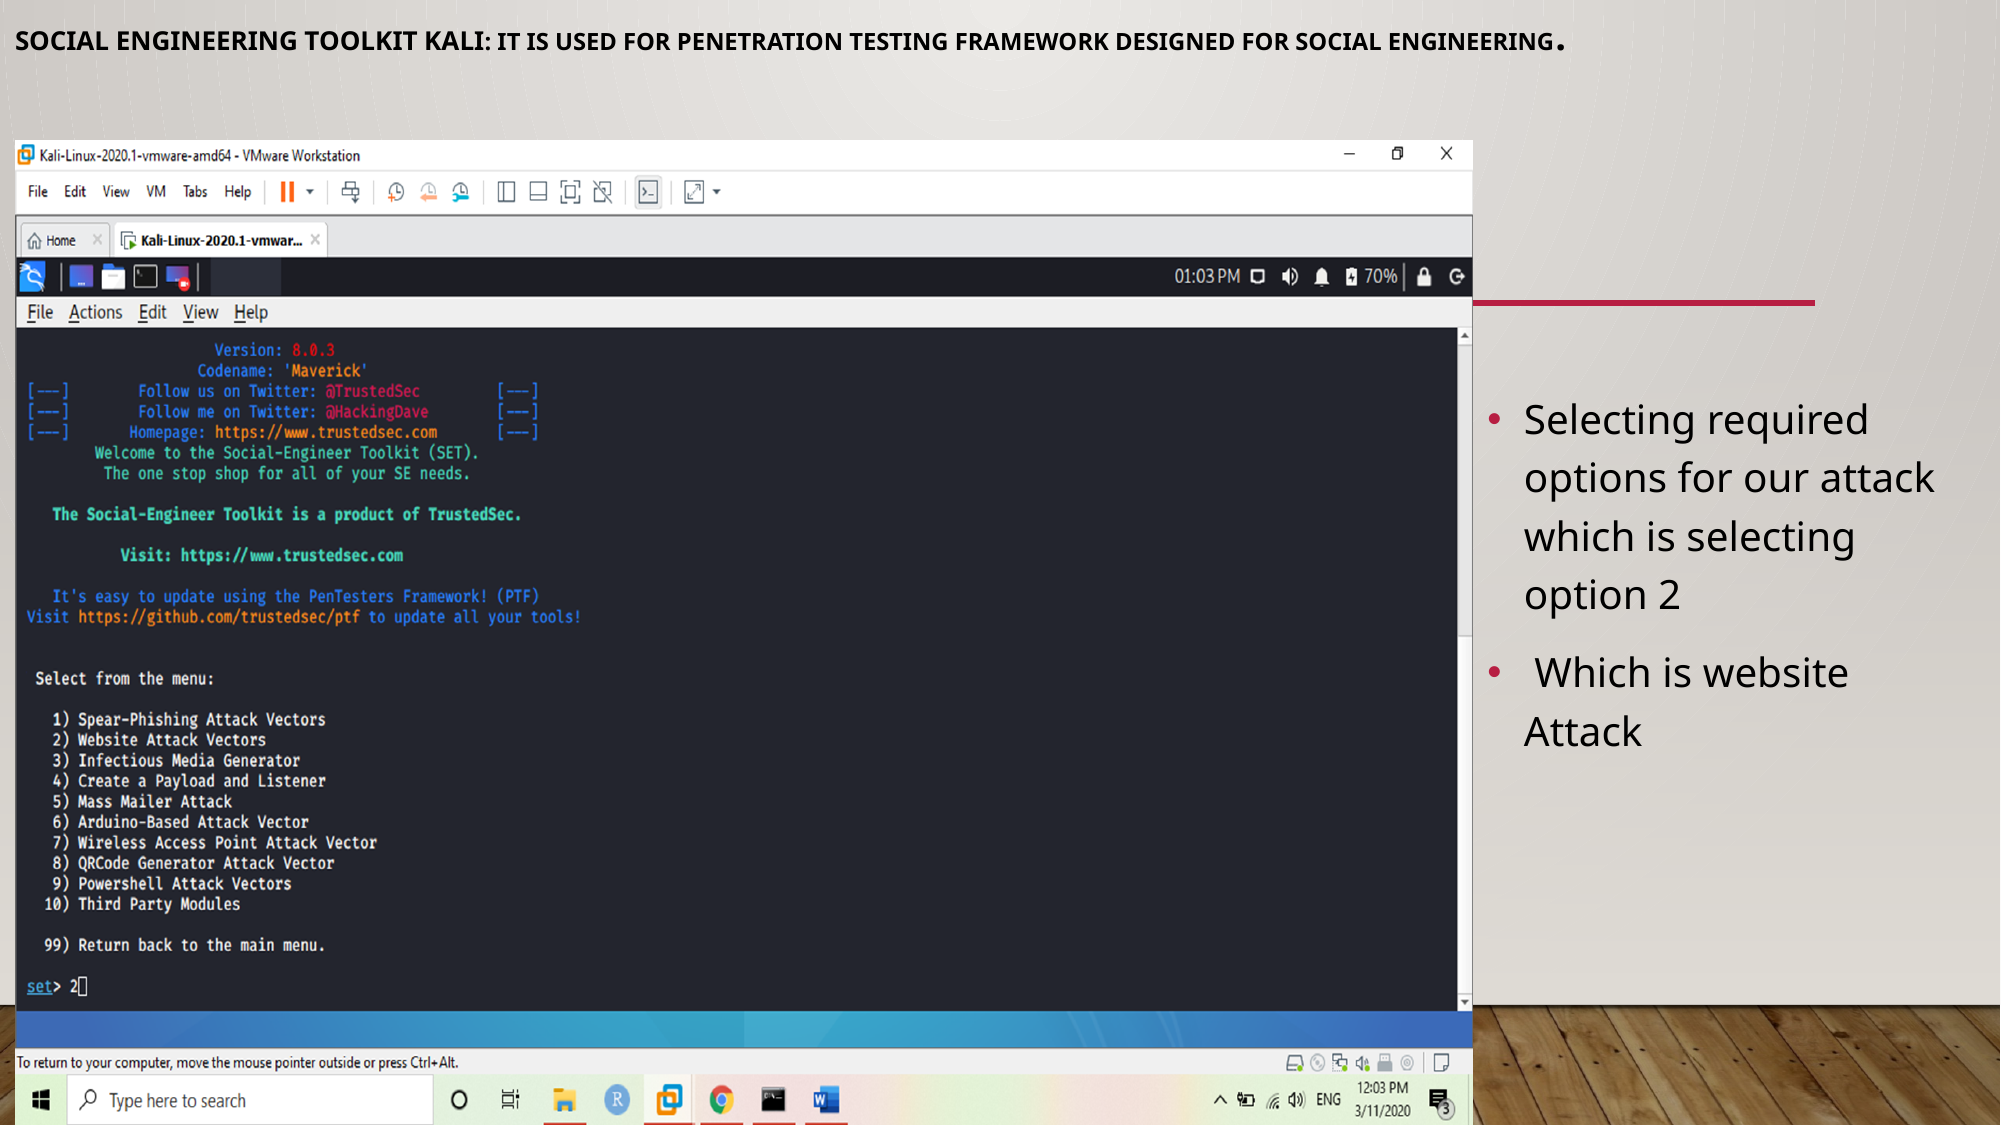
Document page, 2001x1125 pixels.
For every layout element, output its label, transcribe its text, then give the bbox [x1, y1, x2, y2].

list Selecting required options for our attack which is selecting option 2 Which is website Attack [1473, 377, 1959, 766]
title Social engineering toolkit Kali: It is used for penetration testing framework designed for social engineering. [0, 10, 1588, 141]
picture [0, 139, 2000, 1125]
